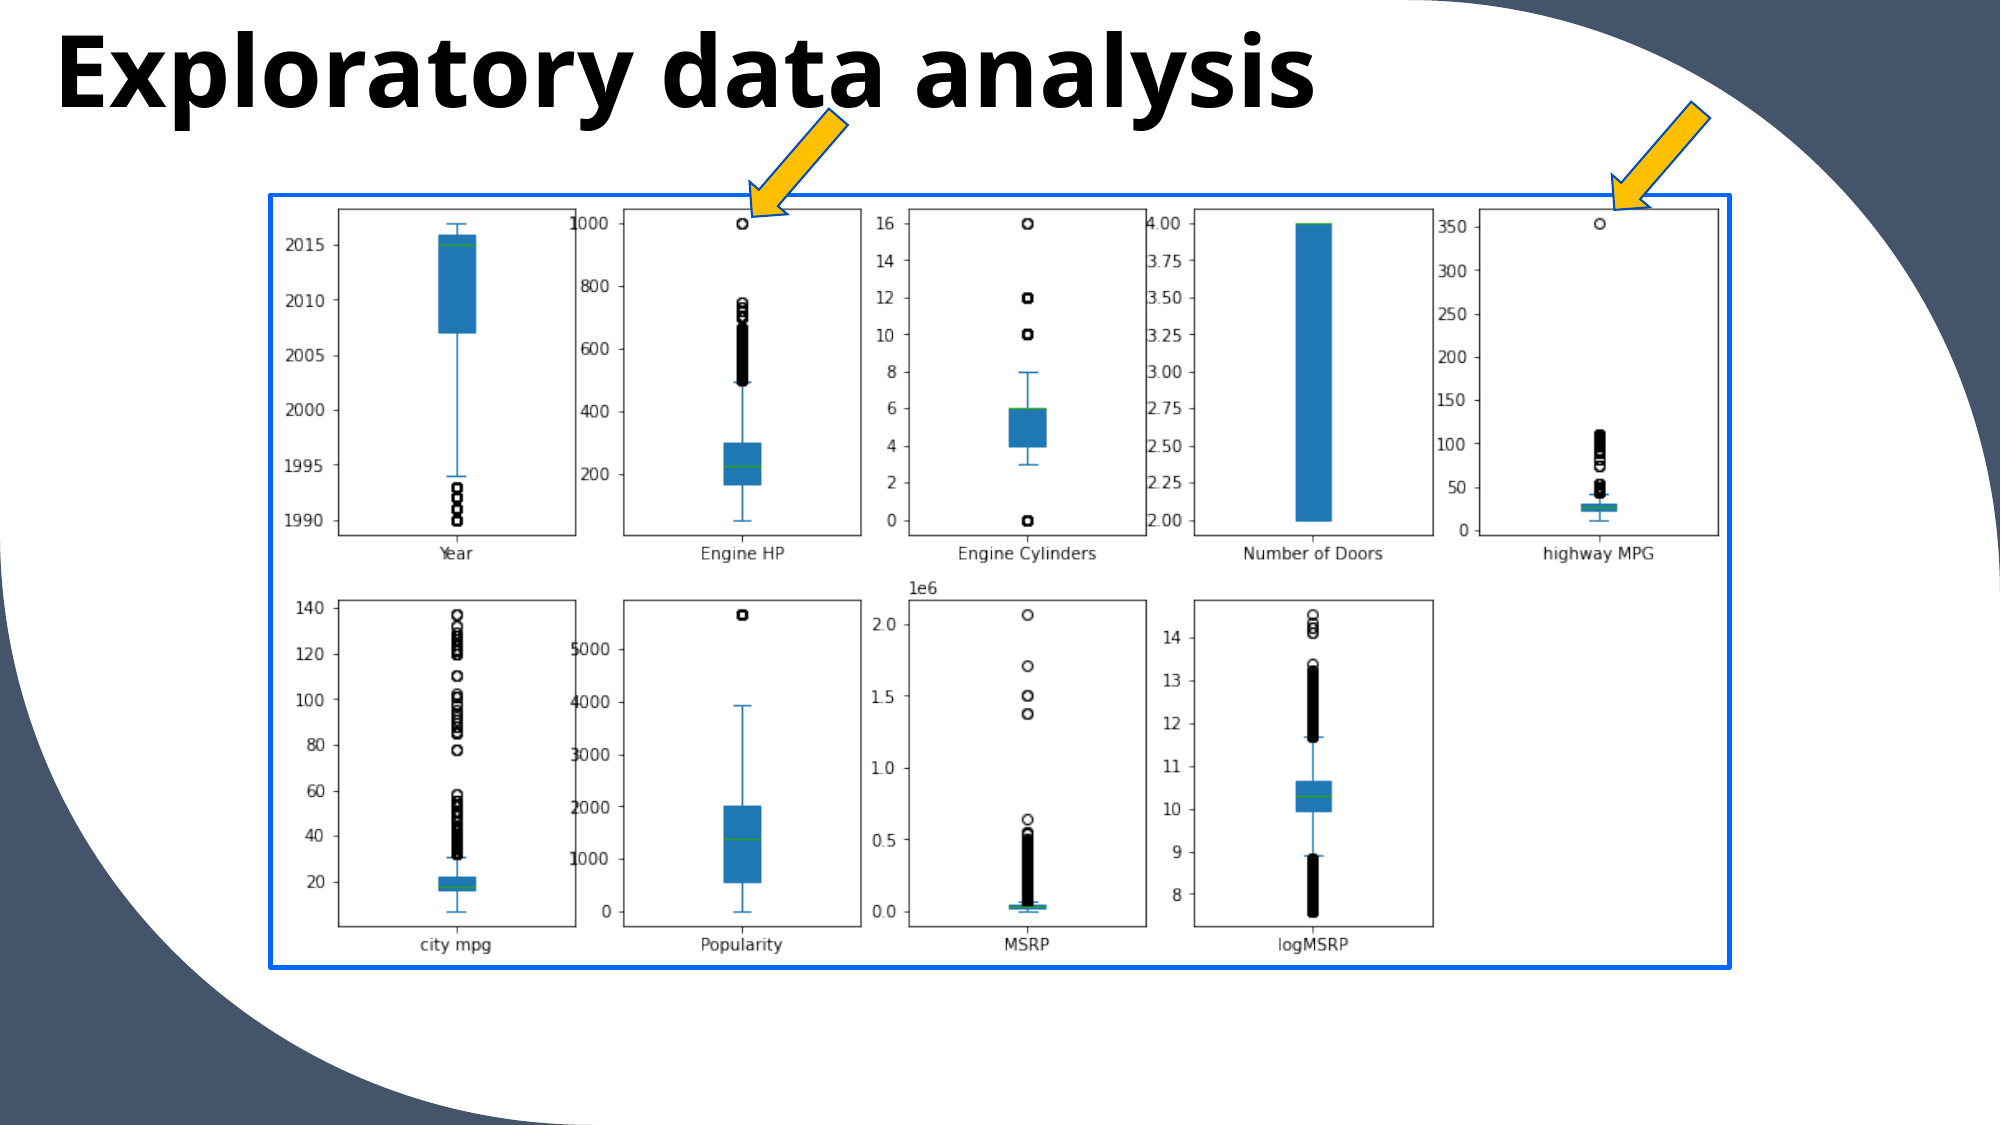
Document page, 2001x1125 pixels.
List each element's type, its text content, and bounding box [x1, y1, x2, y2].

text_box [1610, 100, 1712, 197]
picture [272, 197, 1728, 966]
text_box Exploratory data analysis [38, 0, 1643, 137]
text_box [748, 107, 850, 197]
